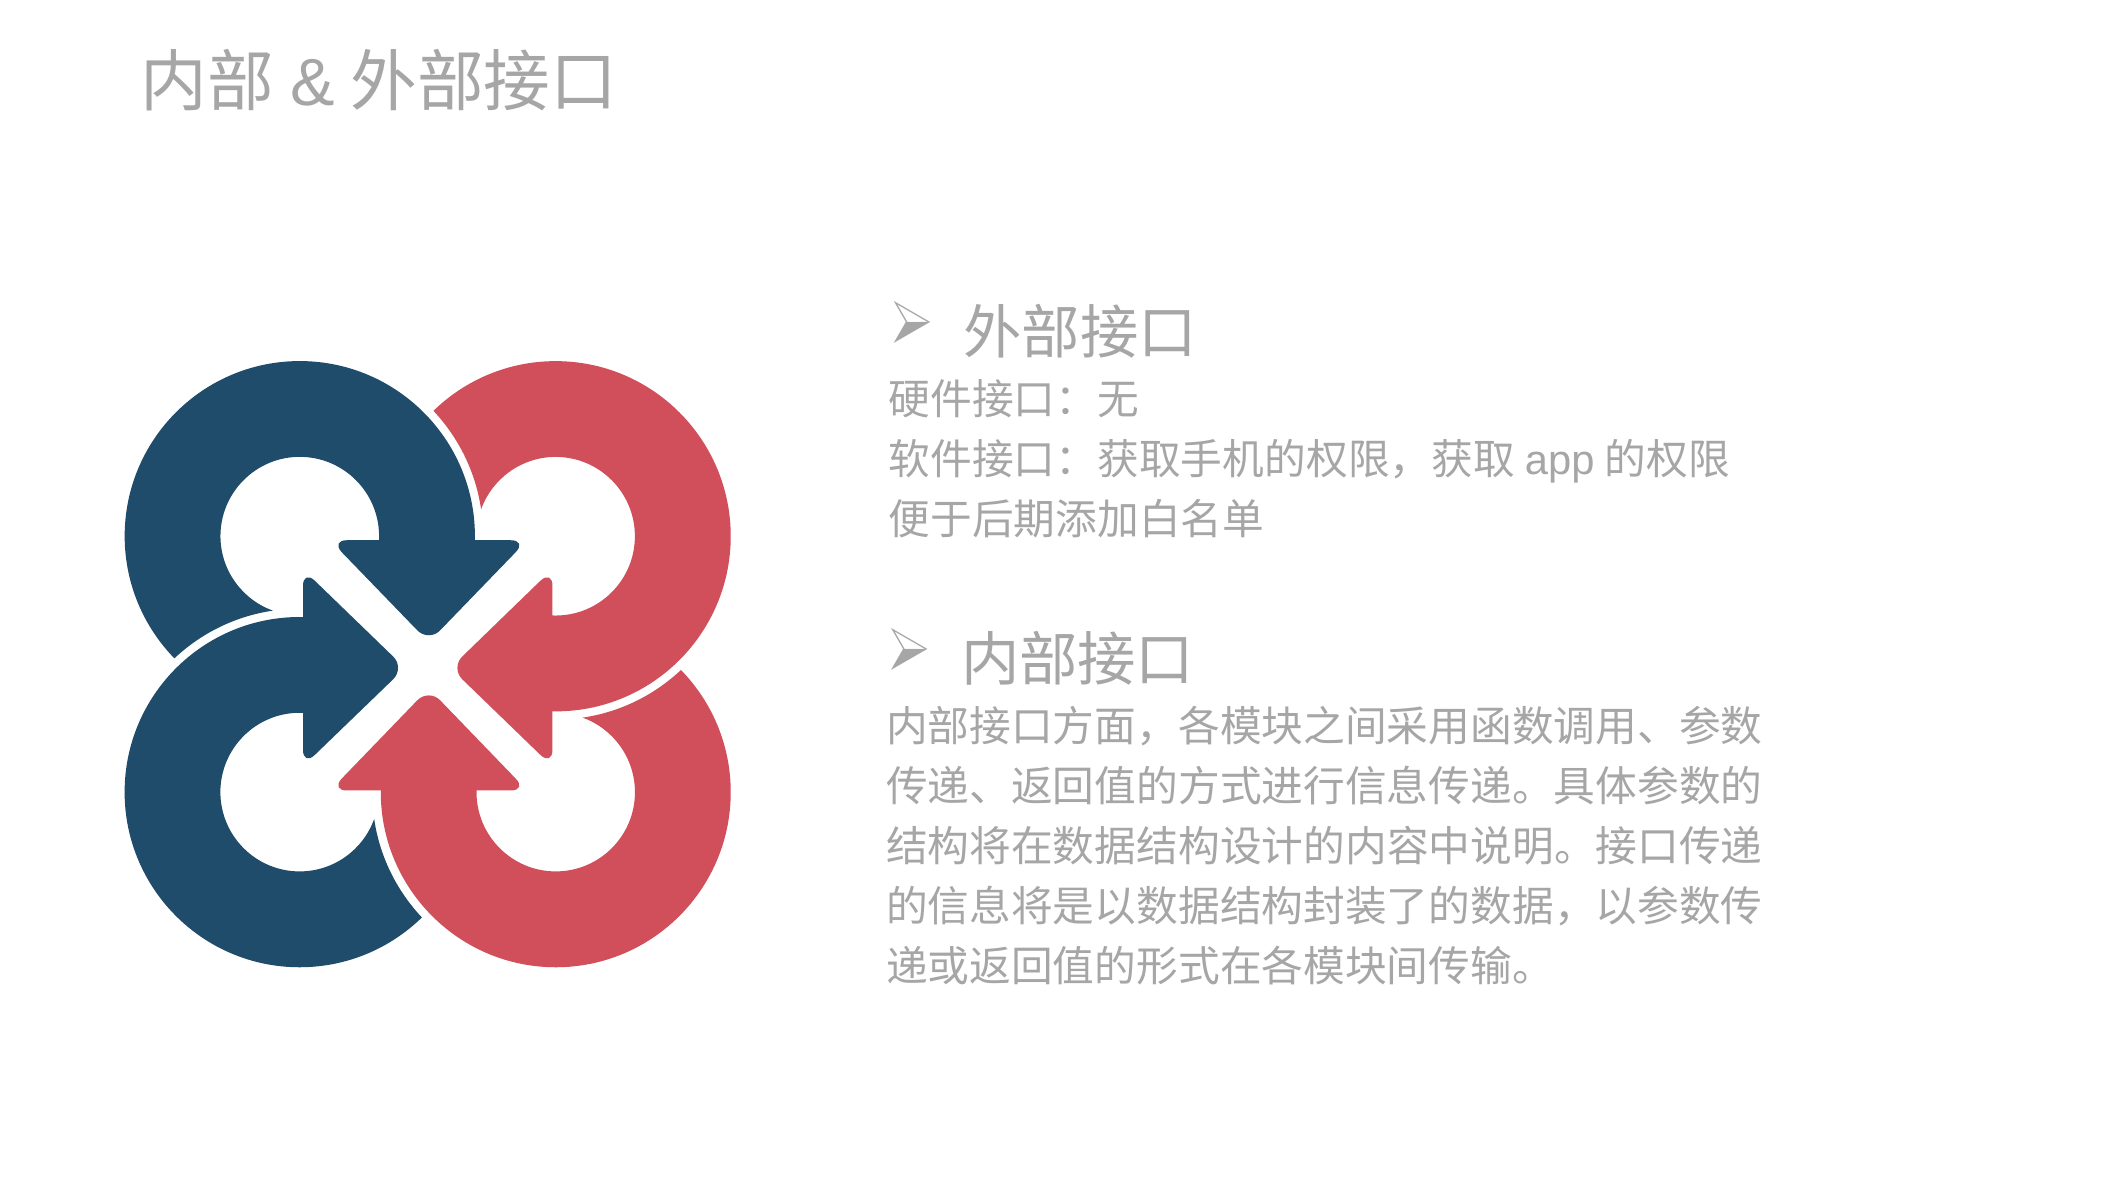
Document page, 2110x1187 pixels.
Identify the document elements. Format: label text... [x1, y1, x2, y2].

text_box 内部&外部接口 [140, 38, 789, 119]
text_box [124, 361, 731, 968]
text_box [888, 281, 1752, 545]
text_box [885, 608, 1778, 993]
